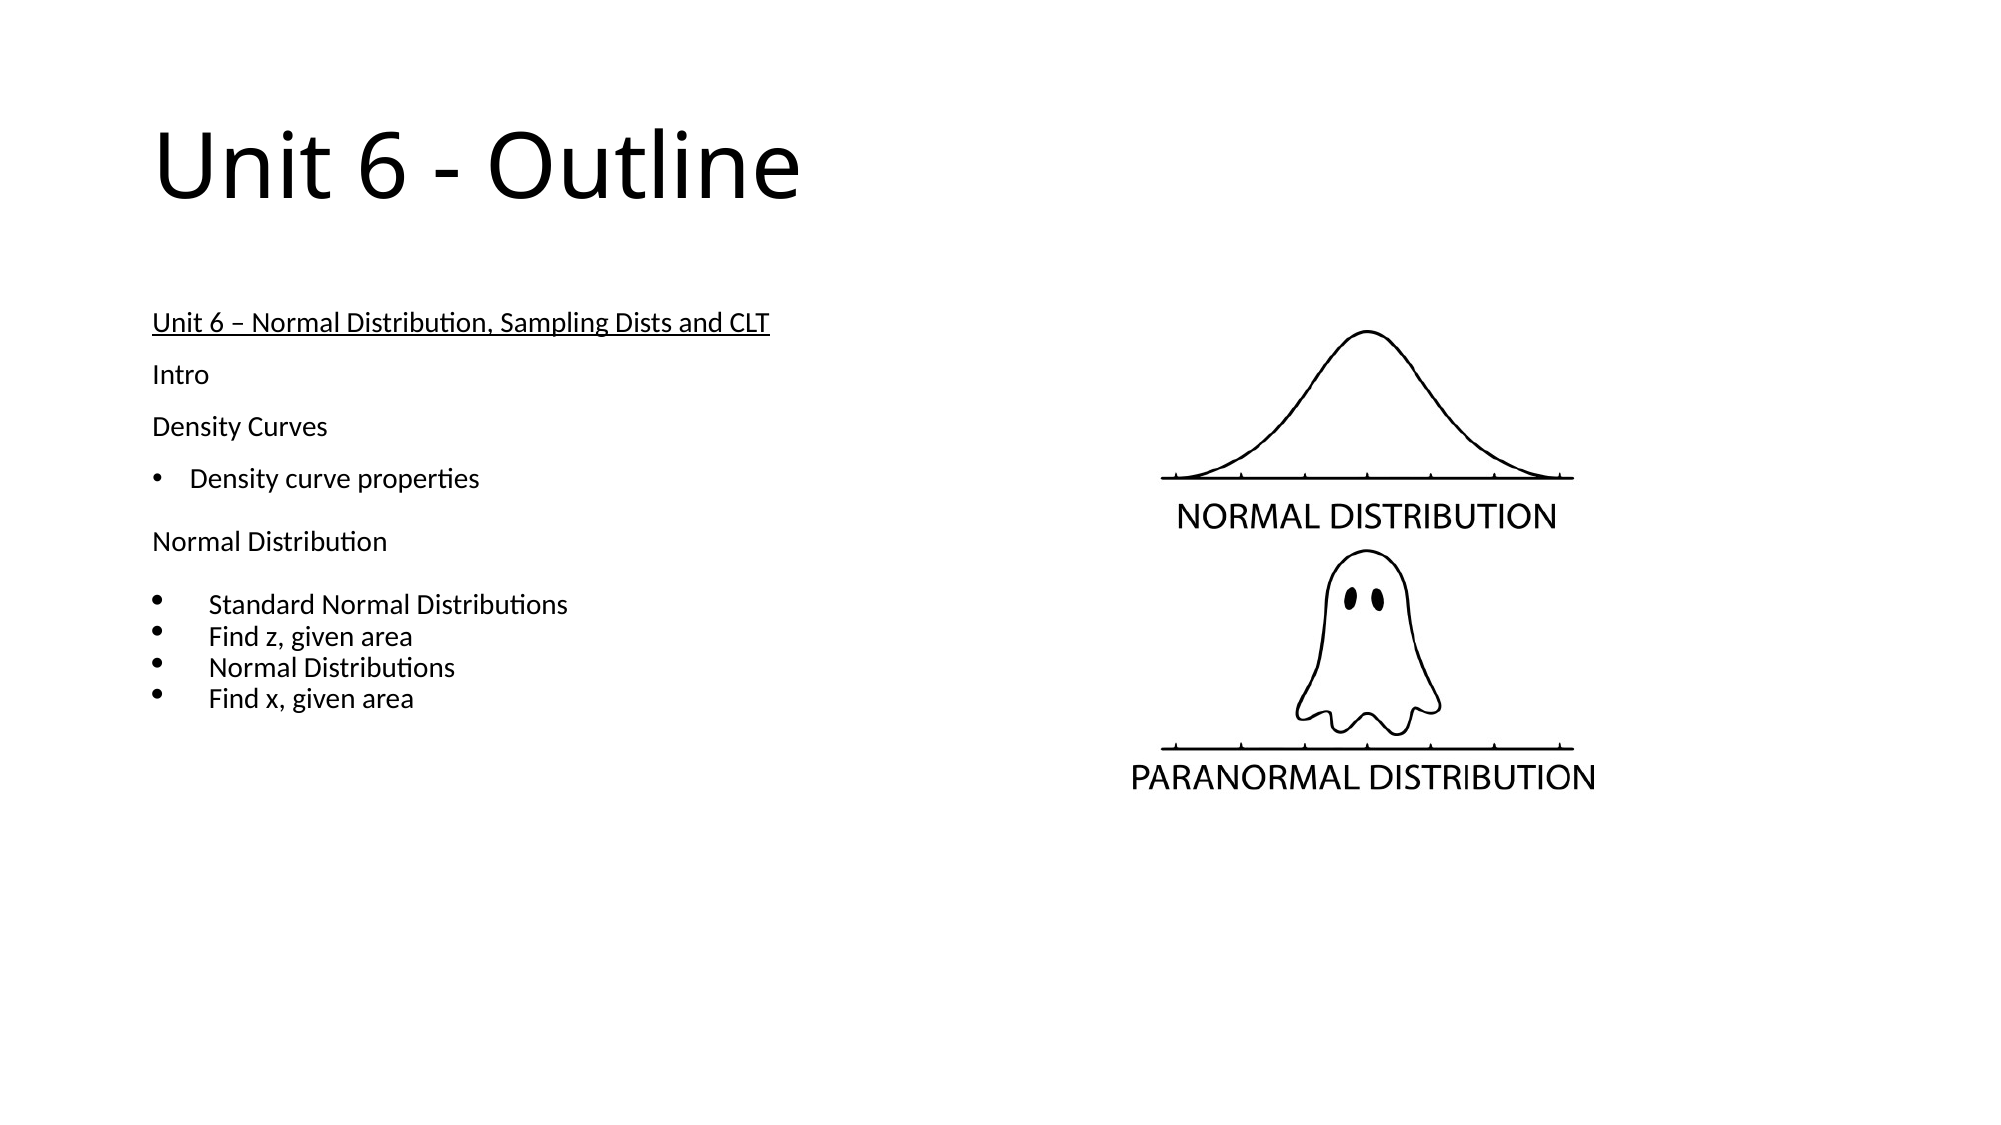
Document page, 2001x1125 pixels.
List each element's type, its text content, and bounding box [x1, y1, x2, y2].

picture [1054, 277, 1672, 842]
title Unit 6 - Outline [137, 59, 1863, 278]
list Unit 6 – Normal Distribution, Sampling Dists and CLT Intro Density Curves Density curve properties Normal Distribution Standard Normal Distributions Find z, given area Normal Distributions Find x, given area [137, 299, 1863, 1014]
text_box [661, 321, 692, 382]
